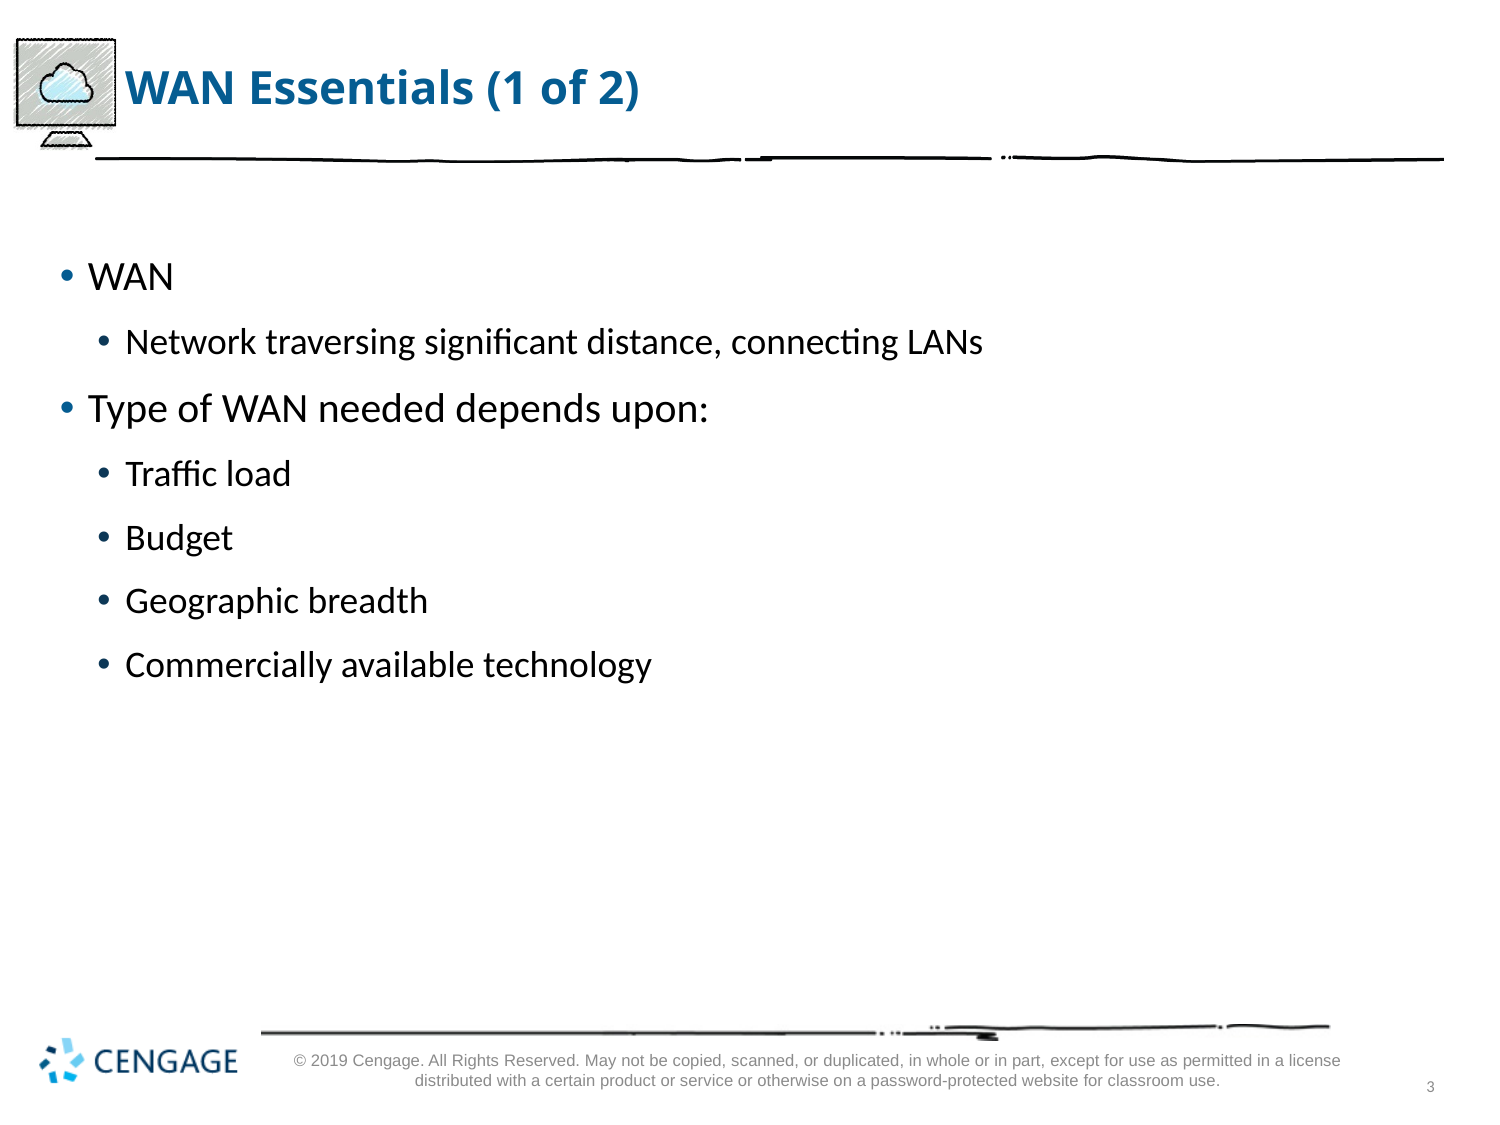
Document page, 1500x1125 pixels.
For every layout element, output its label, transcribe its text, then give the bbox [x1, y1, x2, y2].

title WAN Essentials (1 of 2) [125, 66, 1442, 116]
picture [13, 36, 117, 151]
picture [95, 155, 1444, 163]
picture [19, 1024, 250, 1096]
list WAN Network traversing significant distance, connecting LANs Type of WAN needed depends upon: Traffic load Budget Geographic breadth Commercially available technology [59, 252, 1441, 691]
picture [261, 1024, 1331, 1041]
footer © 2019 Cengage. All Rights Reserved. May not be copied, scanned, or duplicated, in whole or in part, except for use as permitted in a license distributed with a certain product or service or otherwise on a password-protected website for classroom use. [262, 1050, 1375, 1091]
